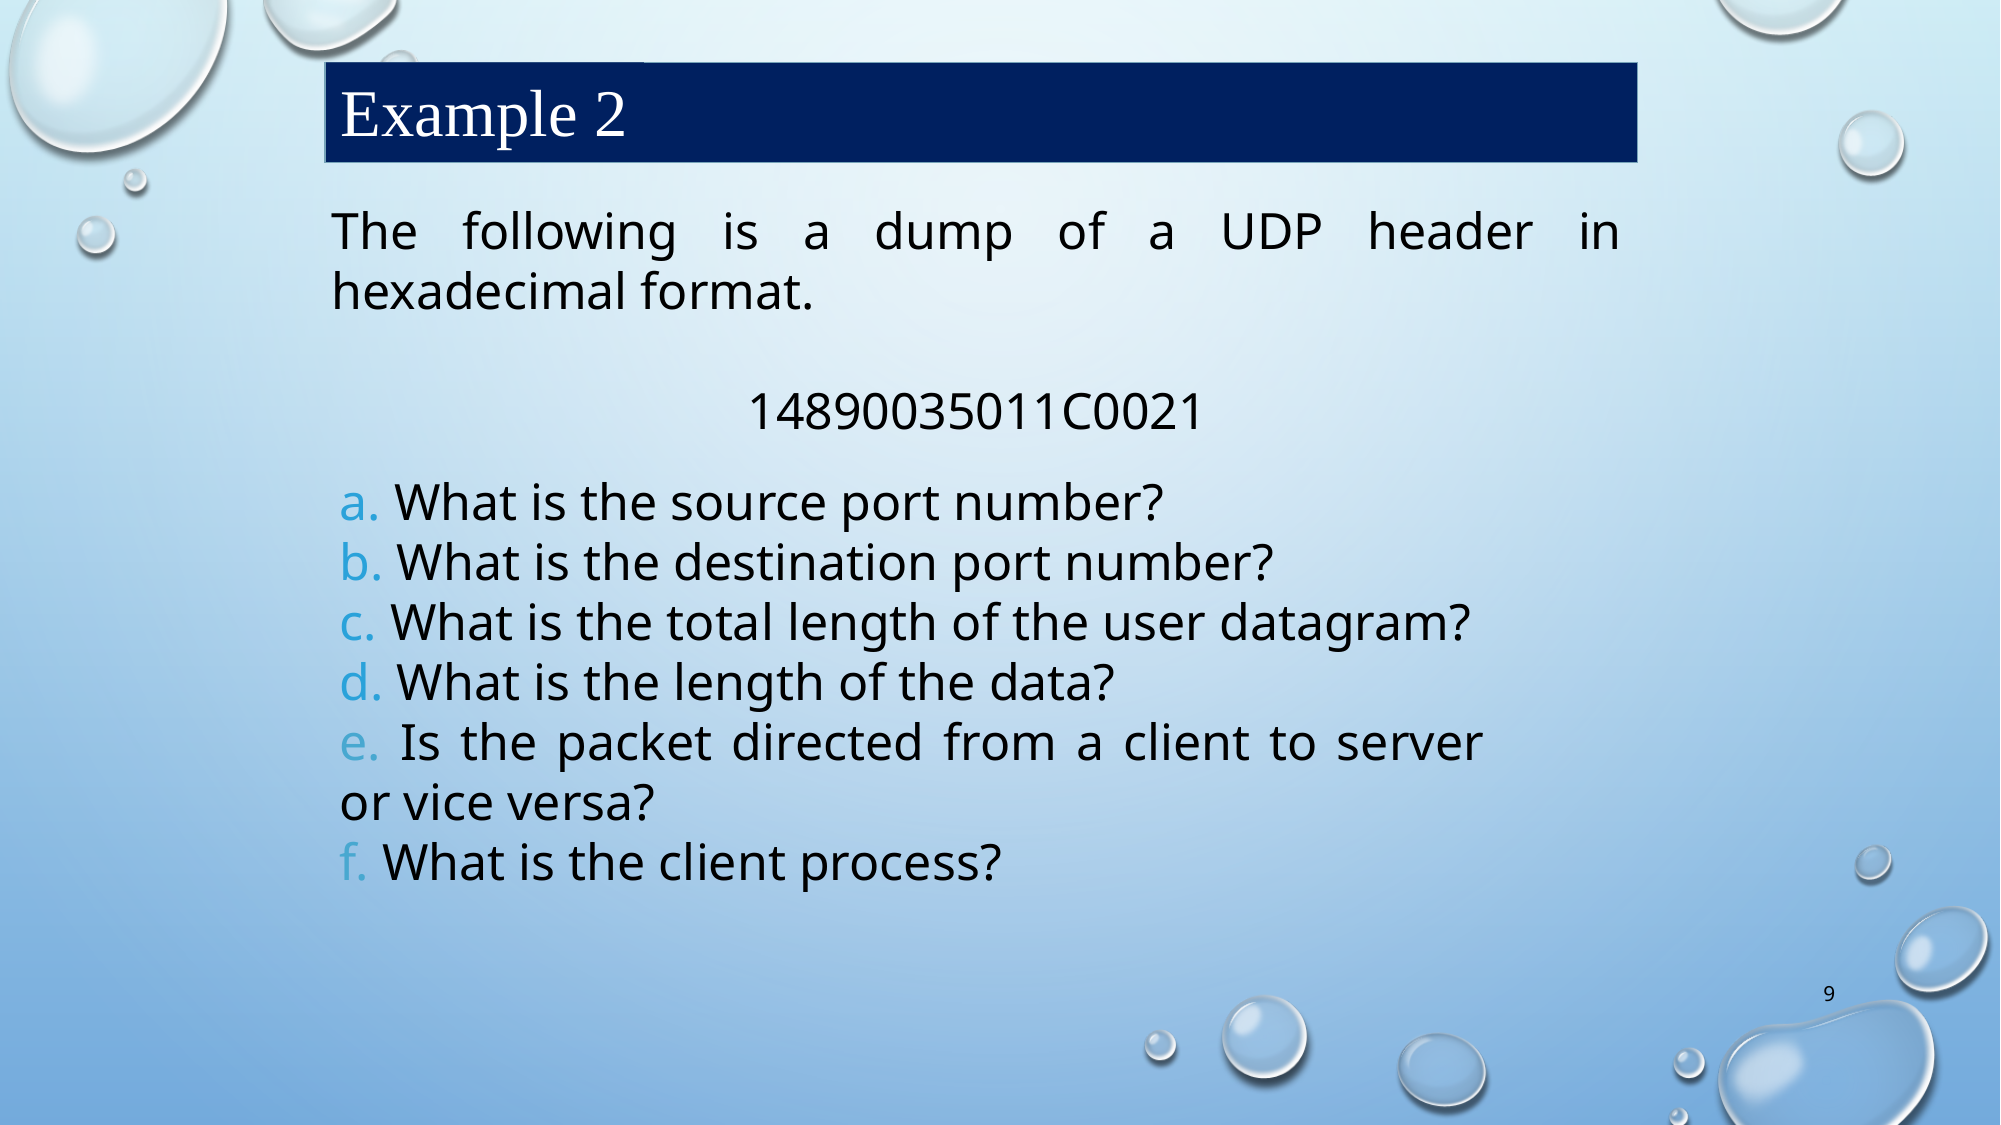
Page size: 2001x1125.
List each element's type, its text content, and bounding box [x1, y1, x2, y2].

slide_number 9 [1724, 965, 1851, 1025]
text_box The following is a dump of a UDP header in hexadecimal format. 14890035011C0021 [316, 192, 1638, 447]
picture [0, 0, 2000, 1125]
text_box a. What is the source port number? b. What is the destination port number? c. What is the total length of the user datagram? d. What is the length of the data? e. Is the packet directed from a client to server or vice versa? f. What is the client process? [324, 463, 1500, 898]
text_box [324, 62, 1638, 163]
